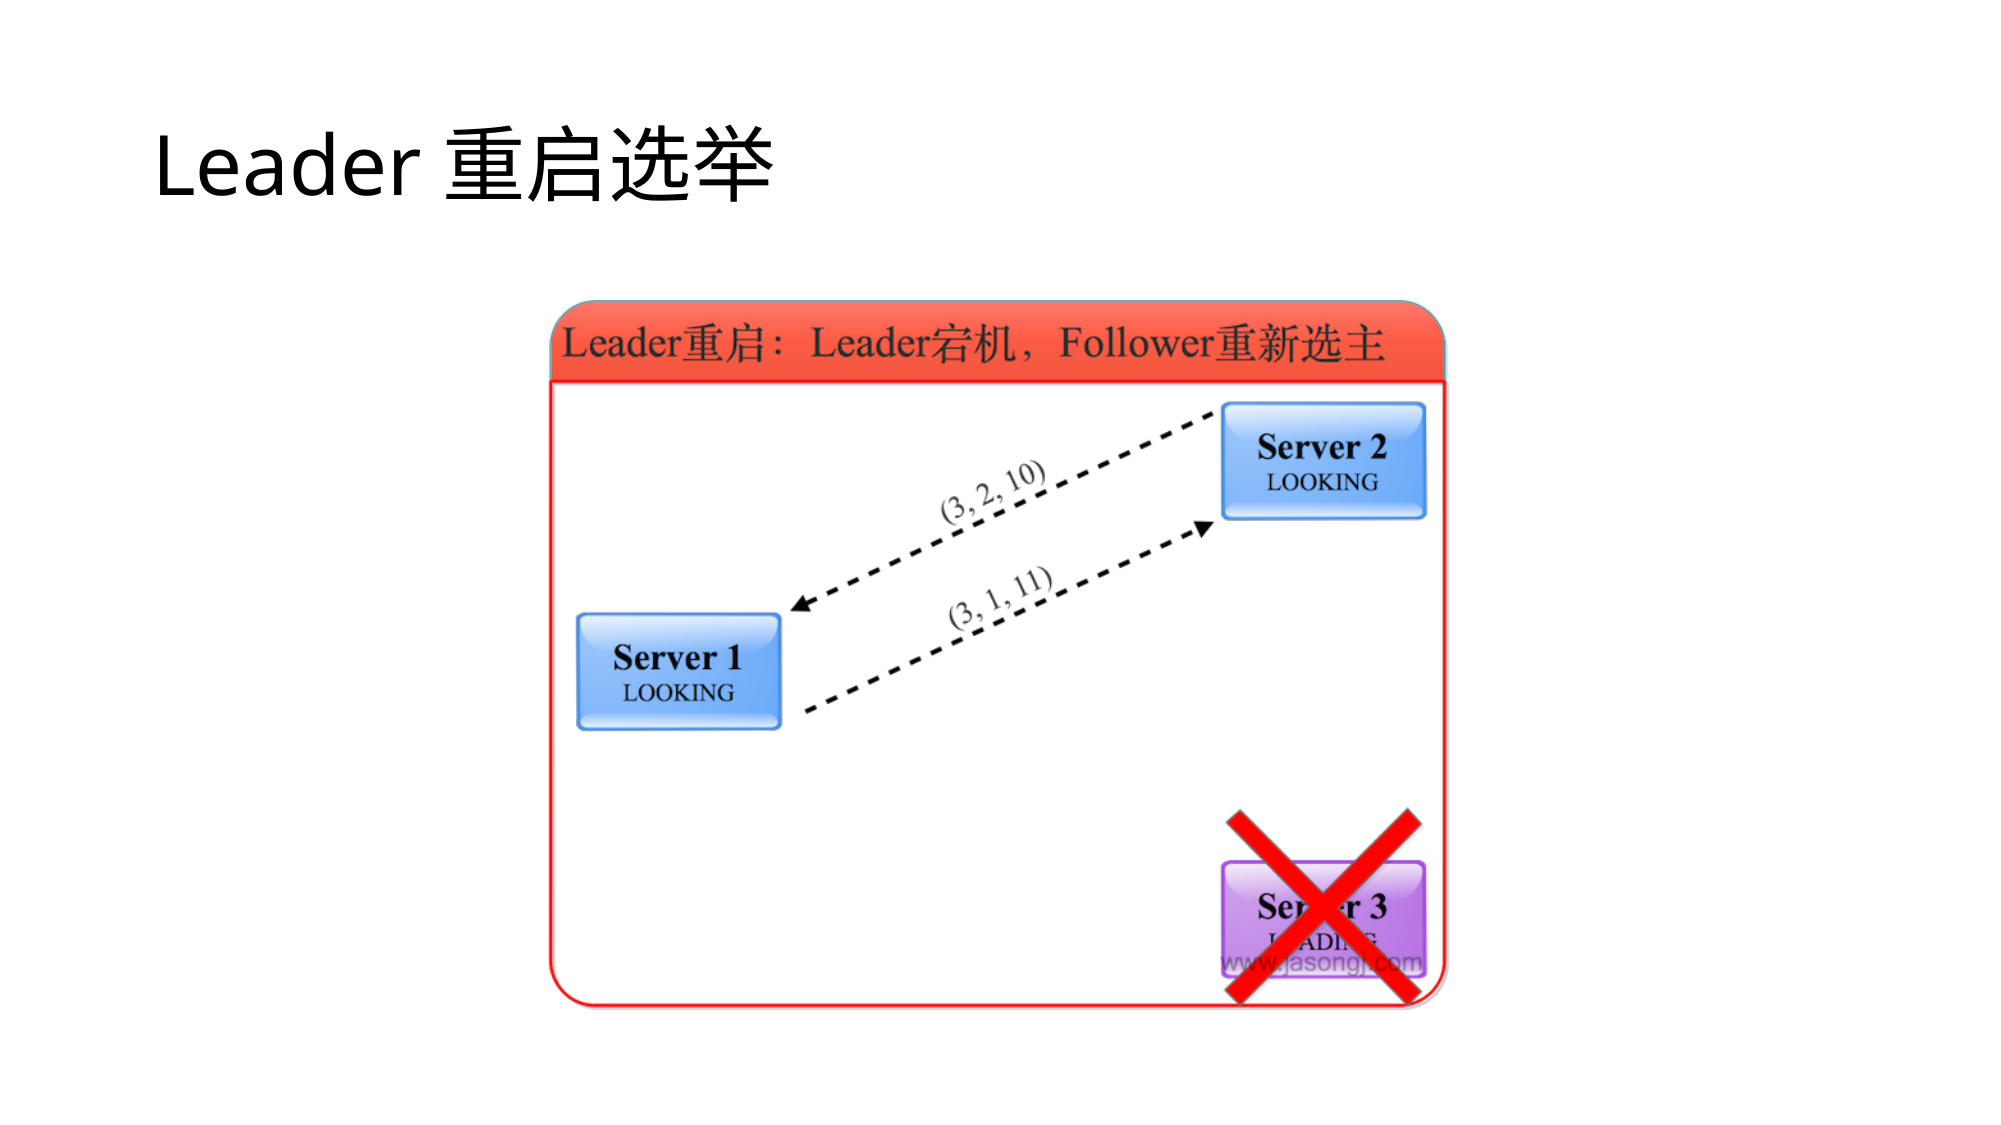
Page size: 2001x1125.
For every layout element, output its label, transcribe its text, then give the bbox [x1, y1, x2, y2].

title Leader重启选举 [137, 59, 1863, 278]
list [547, 299, 1453, 1014]
